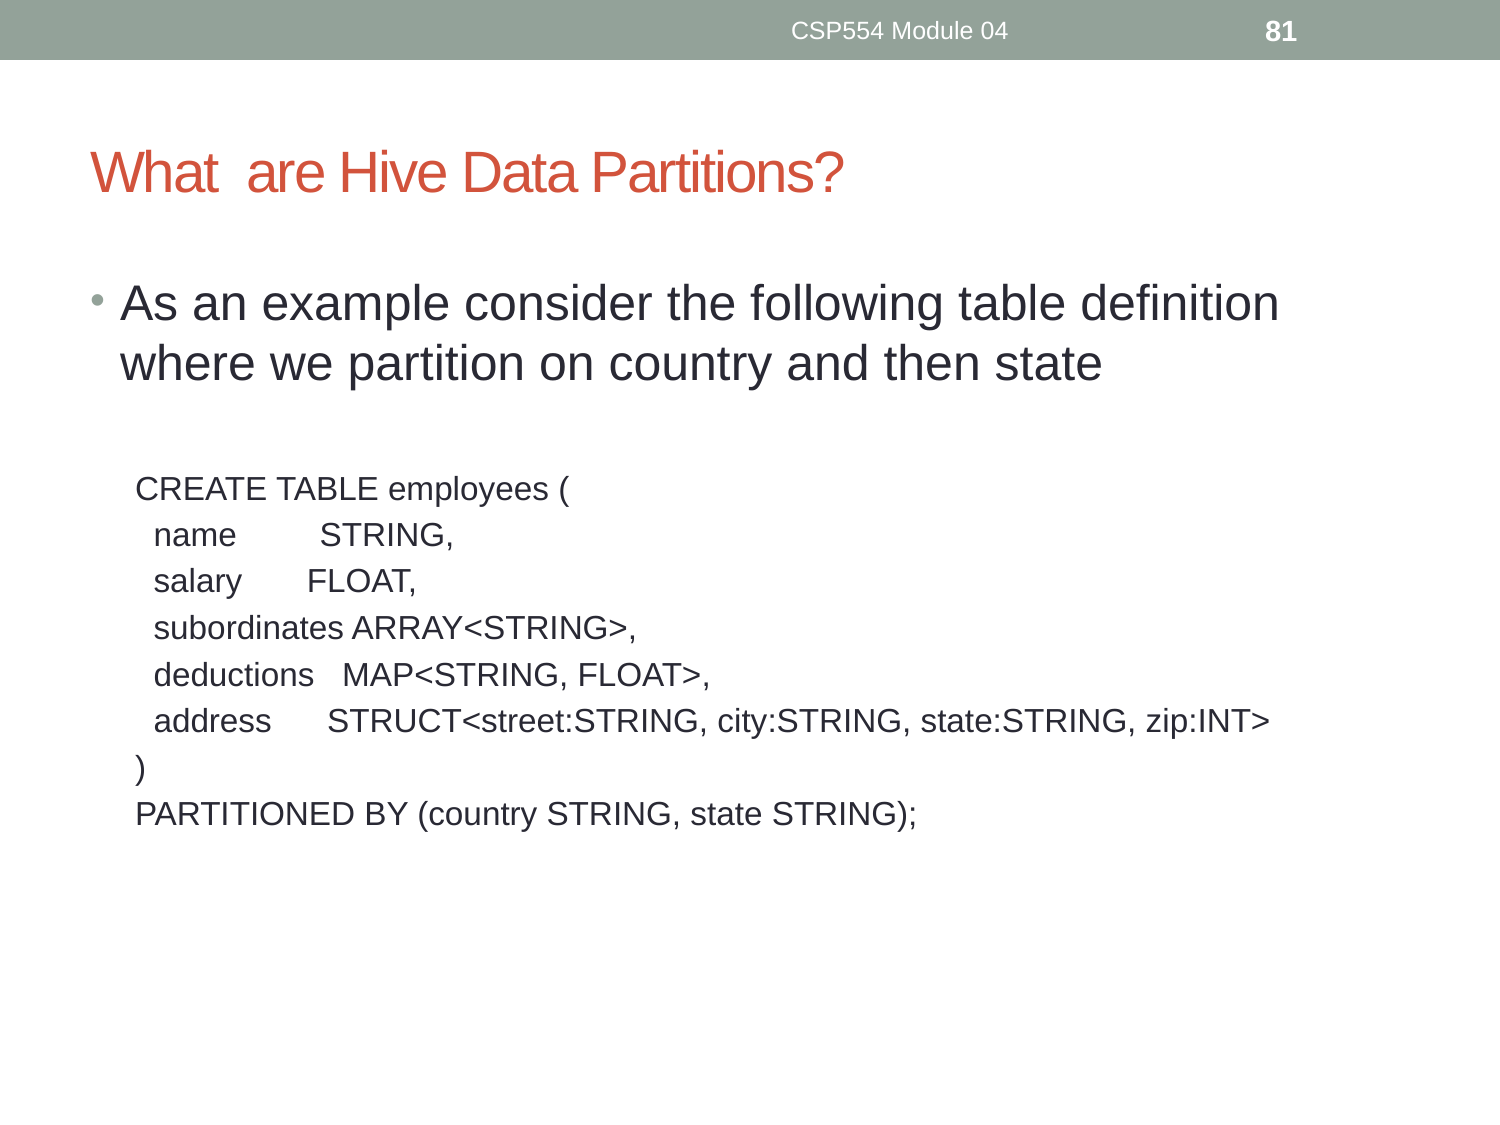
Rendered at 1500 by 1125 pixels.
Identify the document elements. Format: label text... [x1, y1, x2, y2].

slide_number 81 [1250, 3, 1425, 57]
title What are Hive Data Partitions? [75, 87, 1425, 250]
list As an example consider the following table definition where we partition on country and then state CREATE TABLE employees ( name STRING, salary FLOAT, subordinates ARRAY<STRING>, deductions MAP<STRING, FLOAT>, address STRUCT<street:STRING, city:STRING, state:STRING, zip:INT> ) PARTITIONED BY (country STRING, state STRING); [75, 262, 1425, 1063]
footer CSP554 Module 04 [562, 3, 1238, 57]
